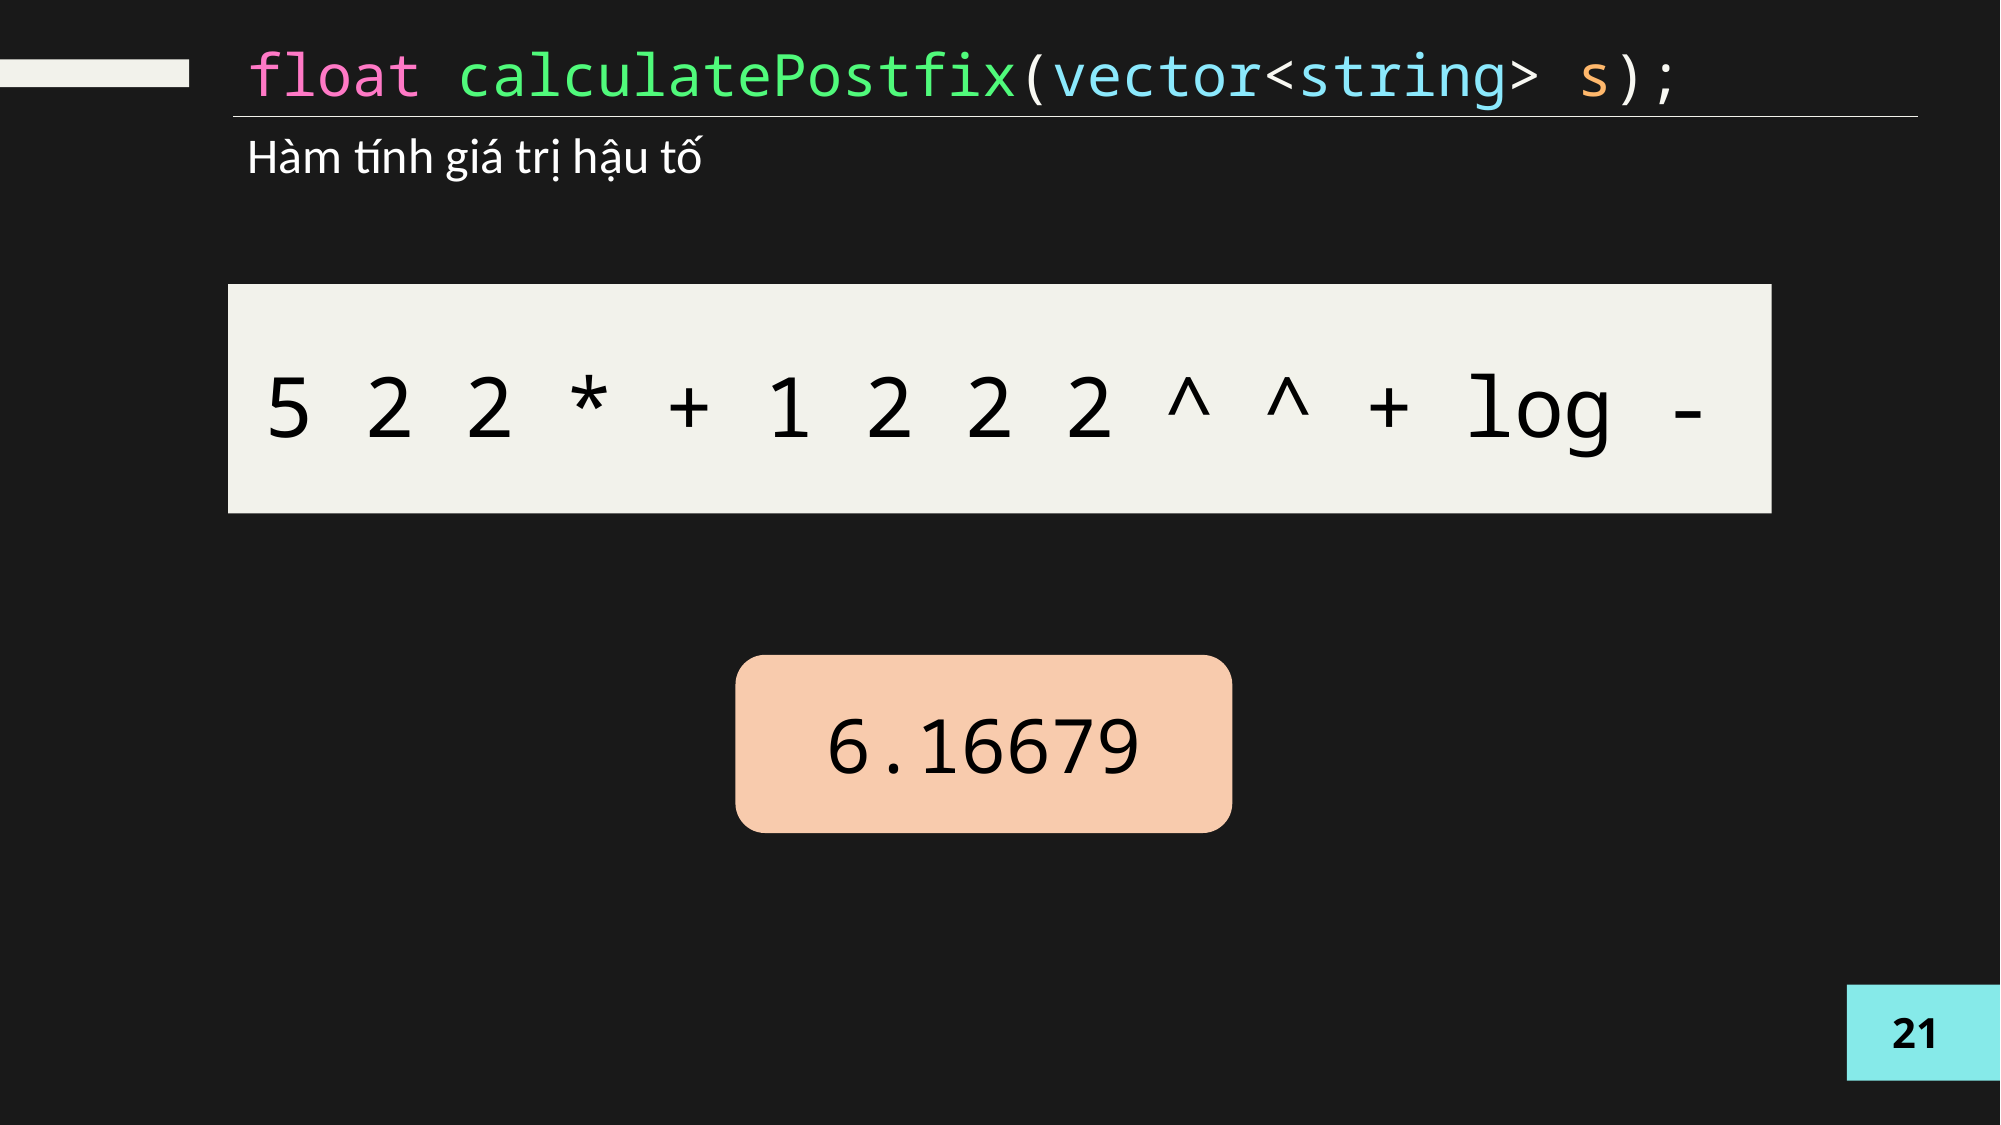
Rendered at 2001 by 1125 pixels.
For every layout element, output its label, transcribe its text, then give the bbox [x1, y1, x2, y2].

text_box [1846, 984, 2000, 1081]
text_box 5 2 2 * + 1 2 2 2 ^ ^ + log - [249, 346, 1813, 462]
text_box float calculatePostfix(vector<string> s); [233, 30, 2000, 116]
text_box [0, 58, 190, 88]
text_box 6.16679 [734, 653, 1234, 835]
text_box Hàm tính giá trị hậu tố [233, 117, 1390, 191]
text_box [227, 283, 1773, 514]
